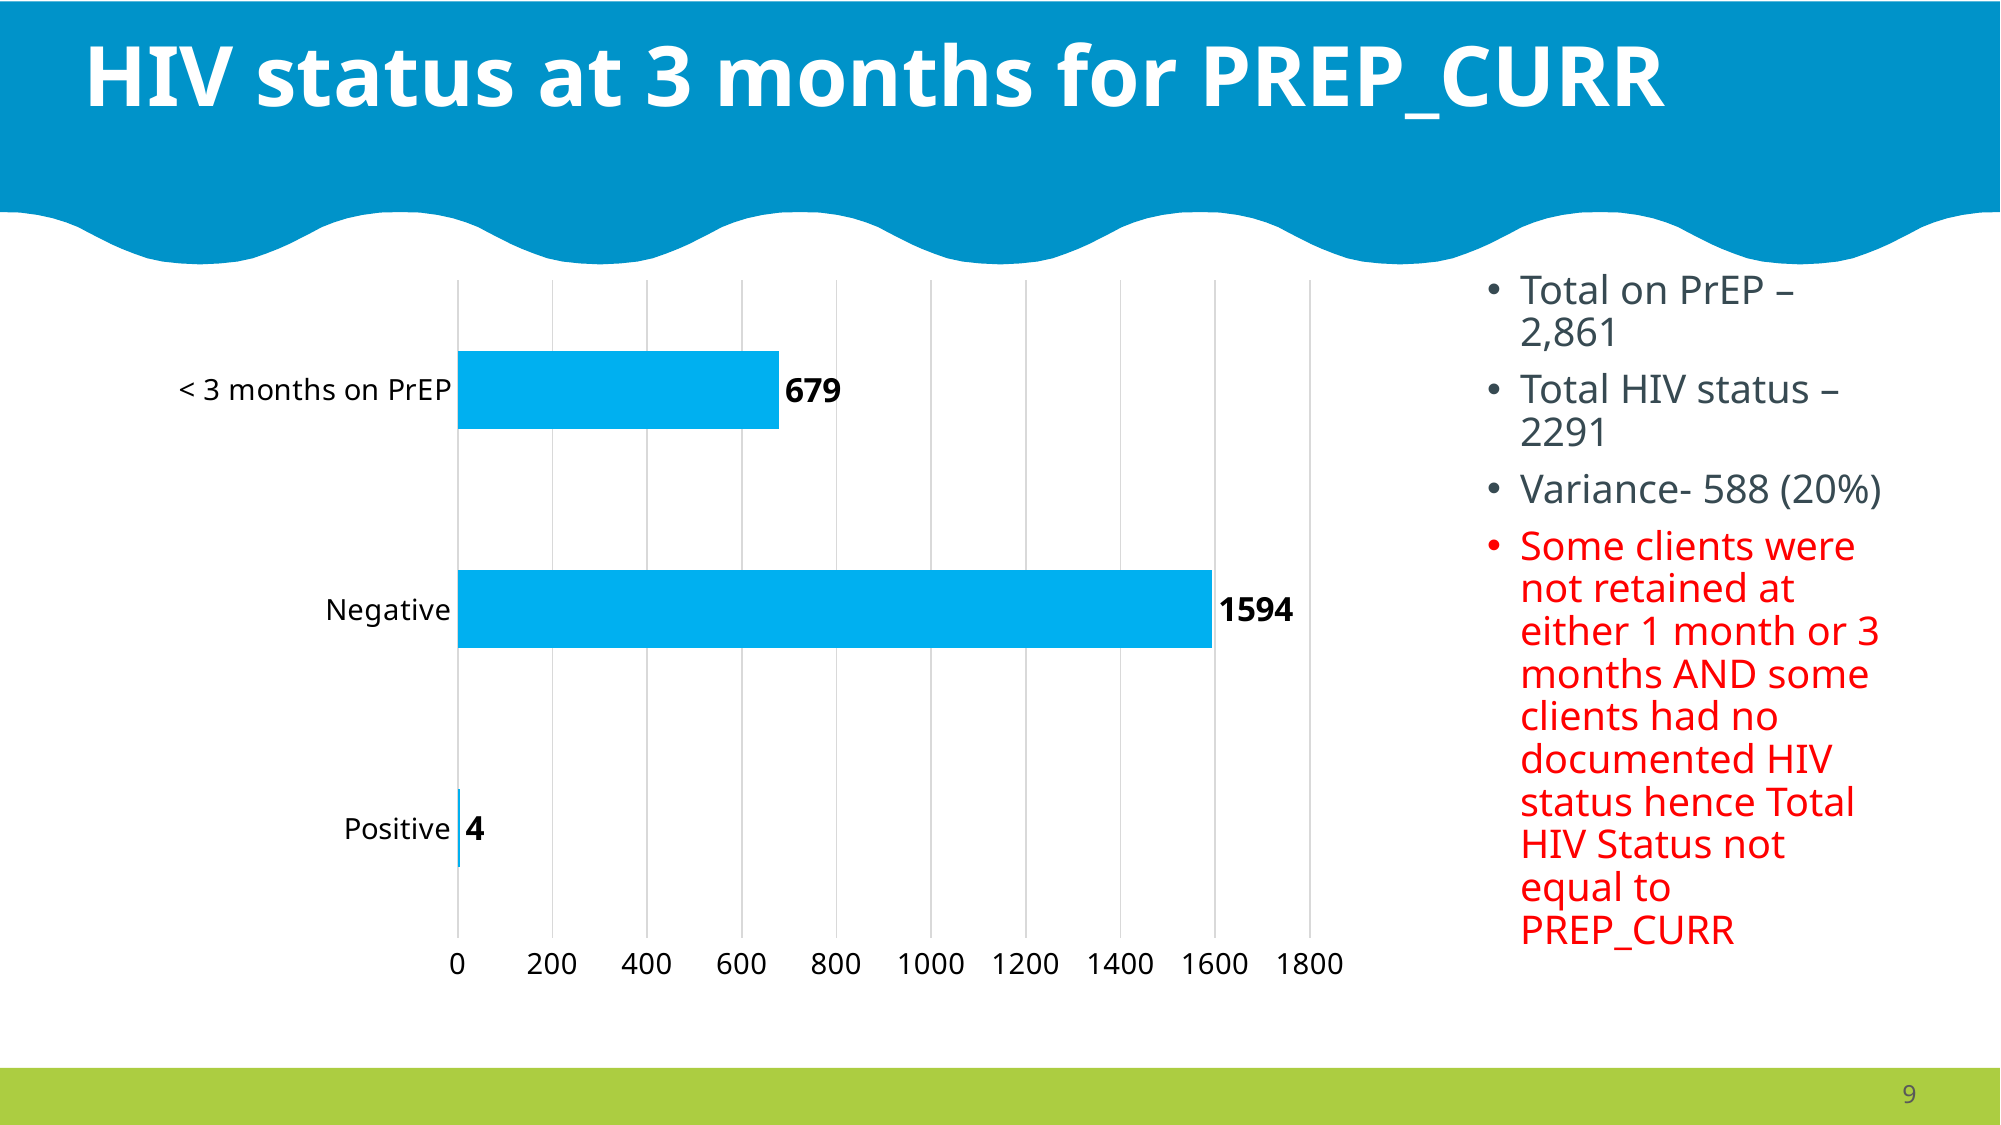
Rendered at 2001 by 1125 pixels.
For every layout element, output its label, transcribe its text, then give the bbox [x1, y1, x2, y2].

slide_number 9 [1375, 1067, 1932, 1125]
title HIV status at 3 months for PREP_CURR [68, 26, 1932, 208]
list Total on PrEP – 2,861 Total HIV status – 2291 Variance- 588 (20%) Some clients were not retained at either 1 month or 3 months AND some clients had no documented HIV status hence Total HIV Status not equal to PREP_CURR [1472, 262, 1900, 1005]
chart [99, 262, 1376, 1005]
